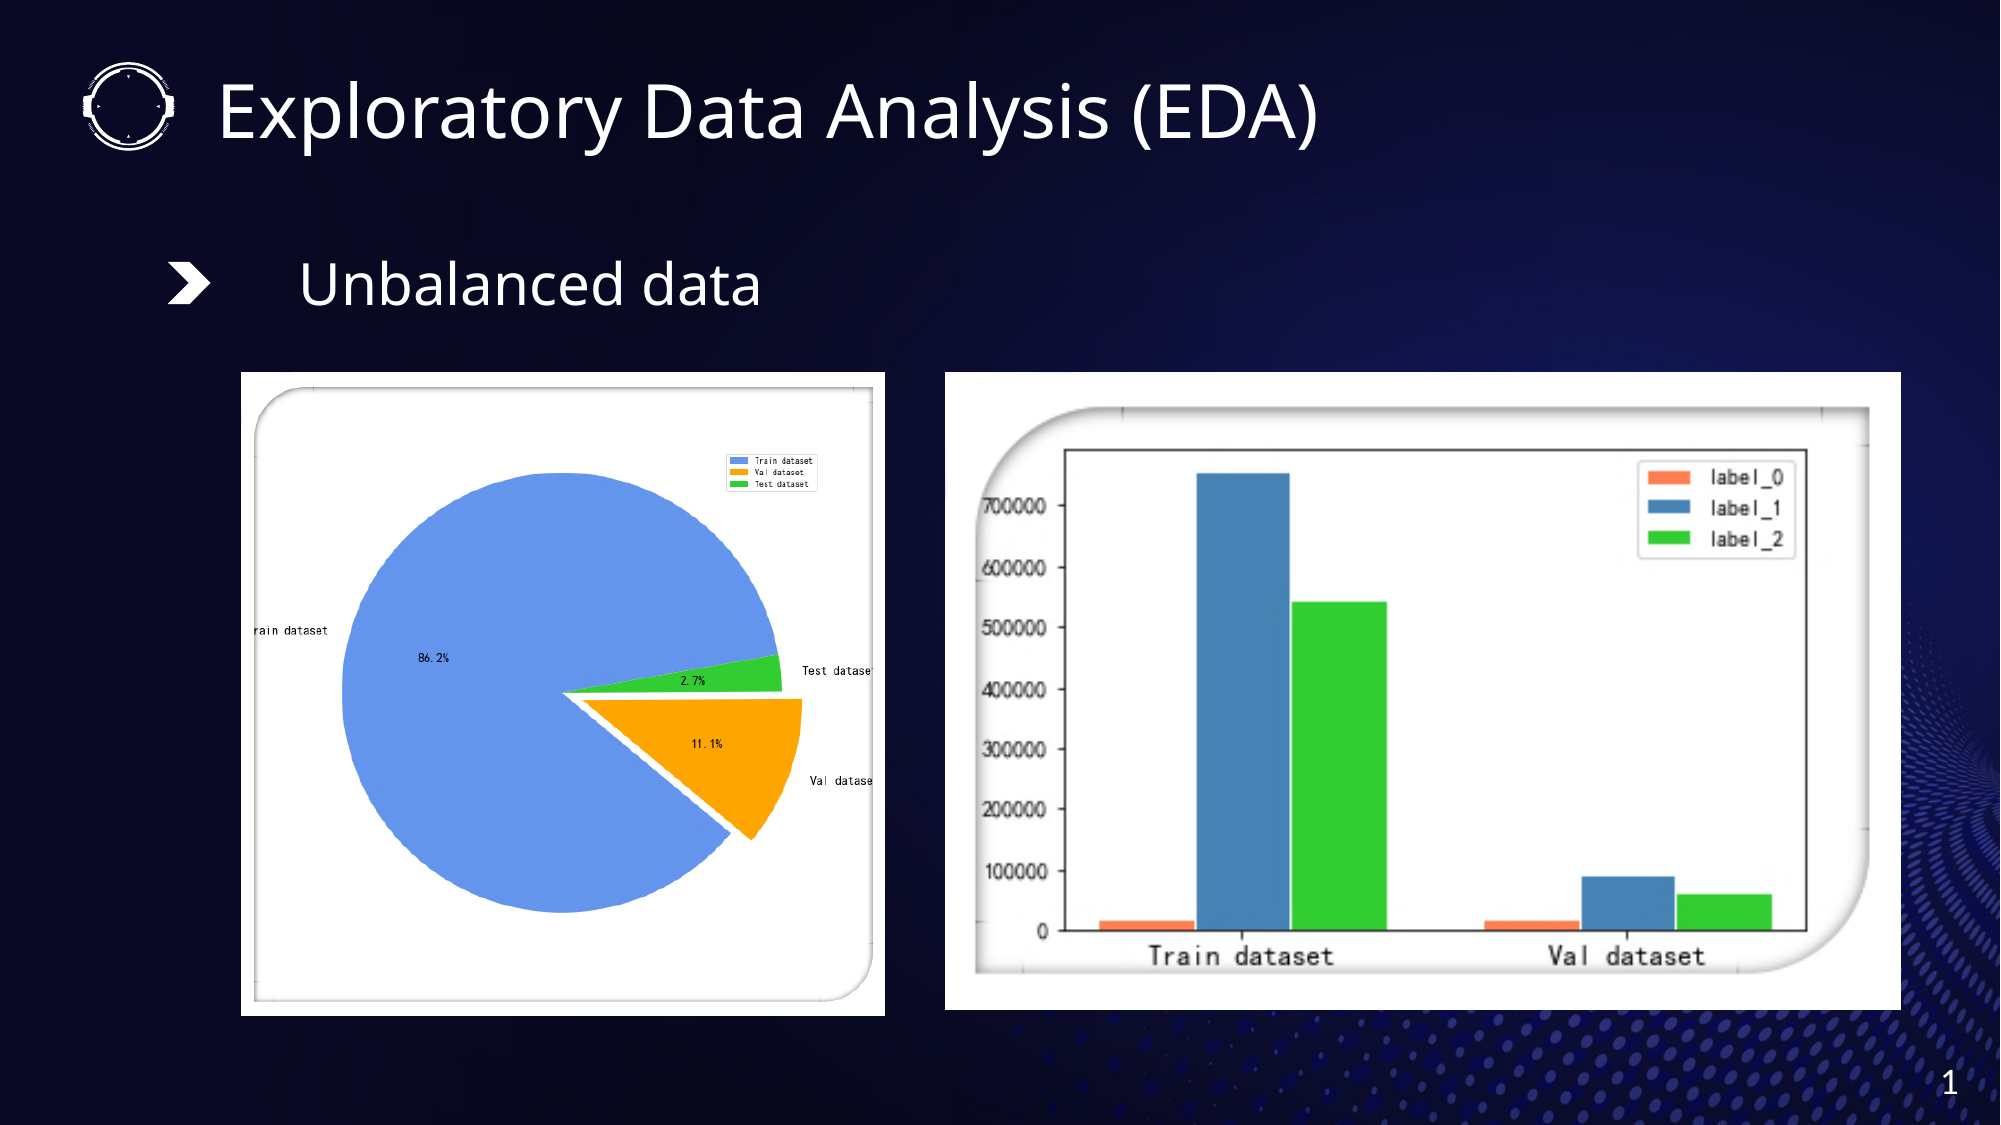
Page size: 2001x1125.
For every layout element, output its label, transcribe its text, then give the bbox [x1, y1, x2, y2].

text_box [162, 80, 170, 90]
text_box [87, 80, 95, 90]
text_box [93, 62, 164, 81]
text_box Exploratory Data Analysis (EDA) [202, 55, 1567, 161]
text_box [167, 261, 209, 305]
text_box [87, 123, 95, 133]
text_box 1 [1925, 1049, 1974, 1110]
text_box [82, 67, 175, 146]
picture [0, 0, 2000, 1125]
text_box Unbalanced data [209, 239, 917, 395]
text_box [162, 123, 170, 133]
text_box [93, 132, 164, 151]
